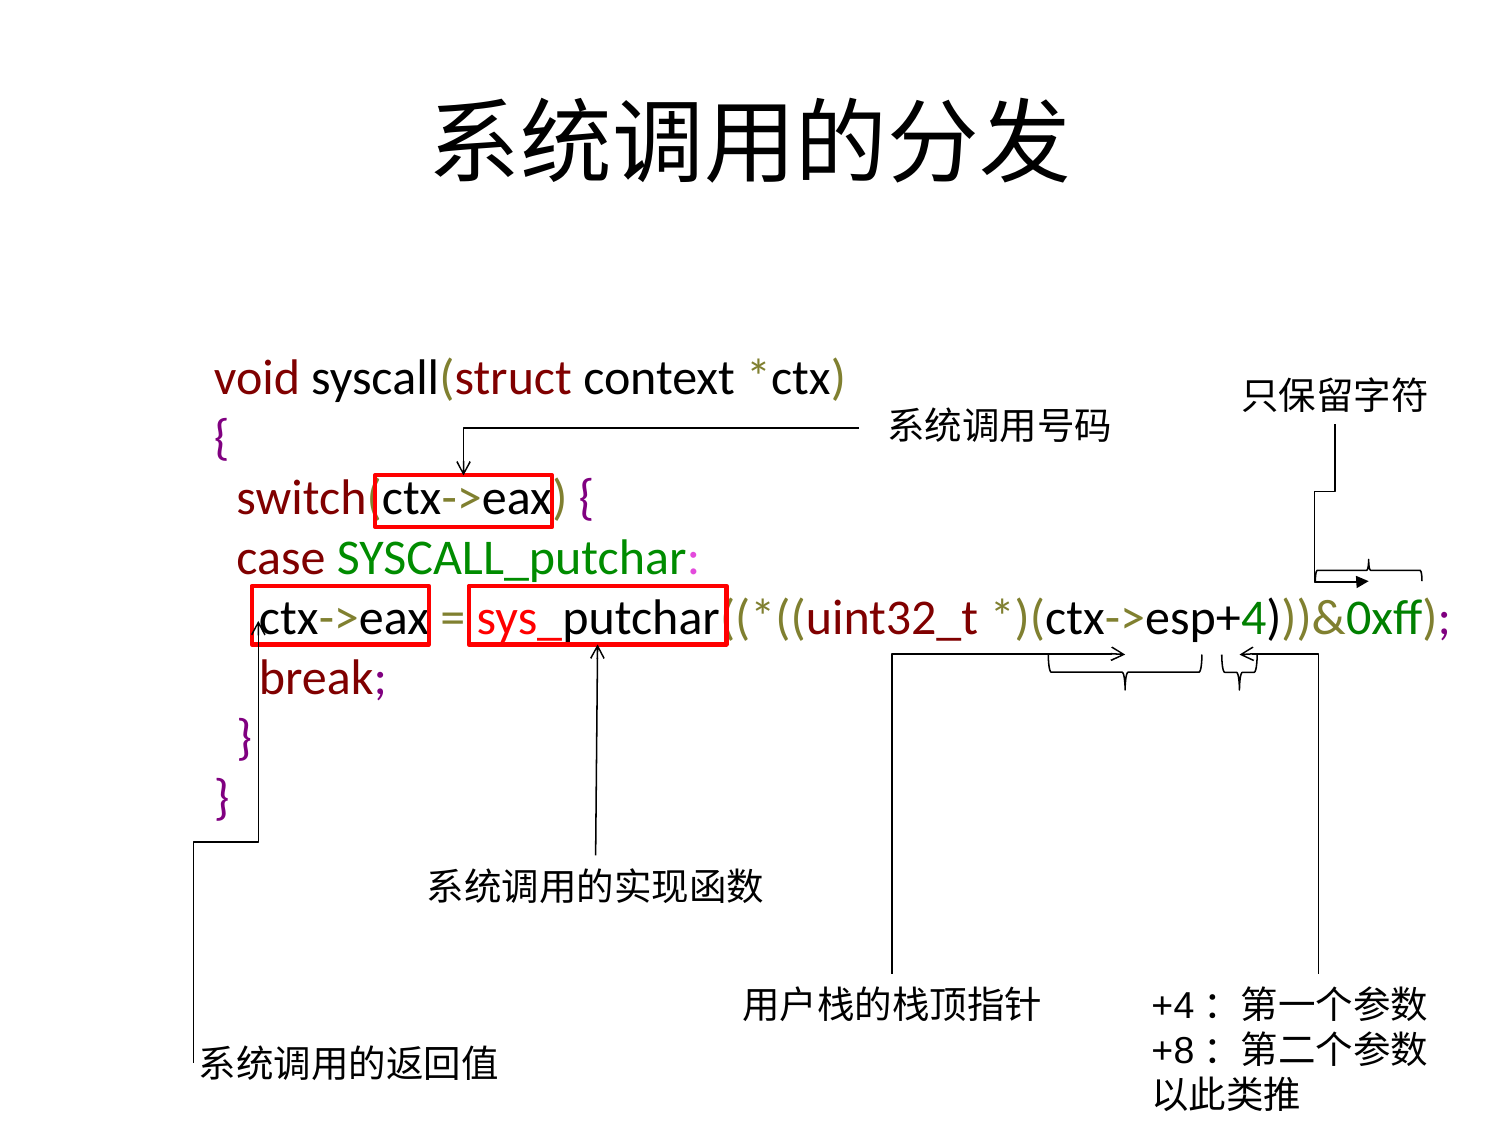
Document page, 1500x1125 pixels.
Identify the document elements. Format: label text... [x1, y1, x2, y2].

text_box [1315, 558, 1423, 582]
text_box 用户栈的栈顶指针 [727, 973, 1057, 1034]
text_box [866, 715, 1151, 949]
text_box 系统调用号码 [872, 394, 1128, 455]
text_box void syscall(struct context *ctx) { switch(ctx->eax) { case SYSCALL_putchar: ctx->eax = sys_putchar((*((uint32_t *)(ctx->esp+4)))&0xff); break; } } [199, 336, 1494, 832]
text_box [467, 584, 729, 647]
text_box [463, 427, 860, 476]
text_box 只保留字符 [1226, 364, 1444, 425]
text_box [490, 748, 703, 752]
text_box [193, 620, 259, 1064]
text_box [373, 473, 554, 529]
text_box [1220, 654, 1258, 691]
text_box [1136, 792, 1421, 872]
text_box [1284, 475, 1420, 510]
title 系统调用的分发 [74, 44, 1426, 233]
text_box 系统调用的返回值 [183, 1032, 514, 1093]
text_box [250, 584, 431, 647]
text_box +4：第一个参数 +8：第二个参数 以此类推 [1136, 973, 1500, 1124]
text_box 系统调用的实现函数 [412, 855, 780, 916]
text_box [1047, 654, 1203, 691]
